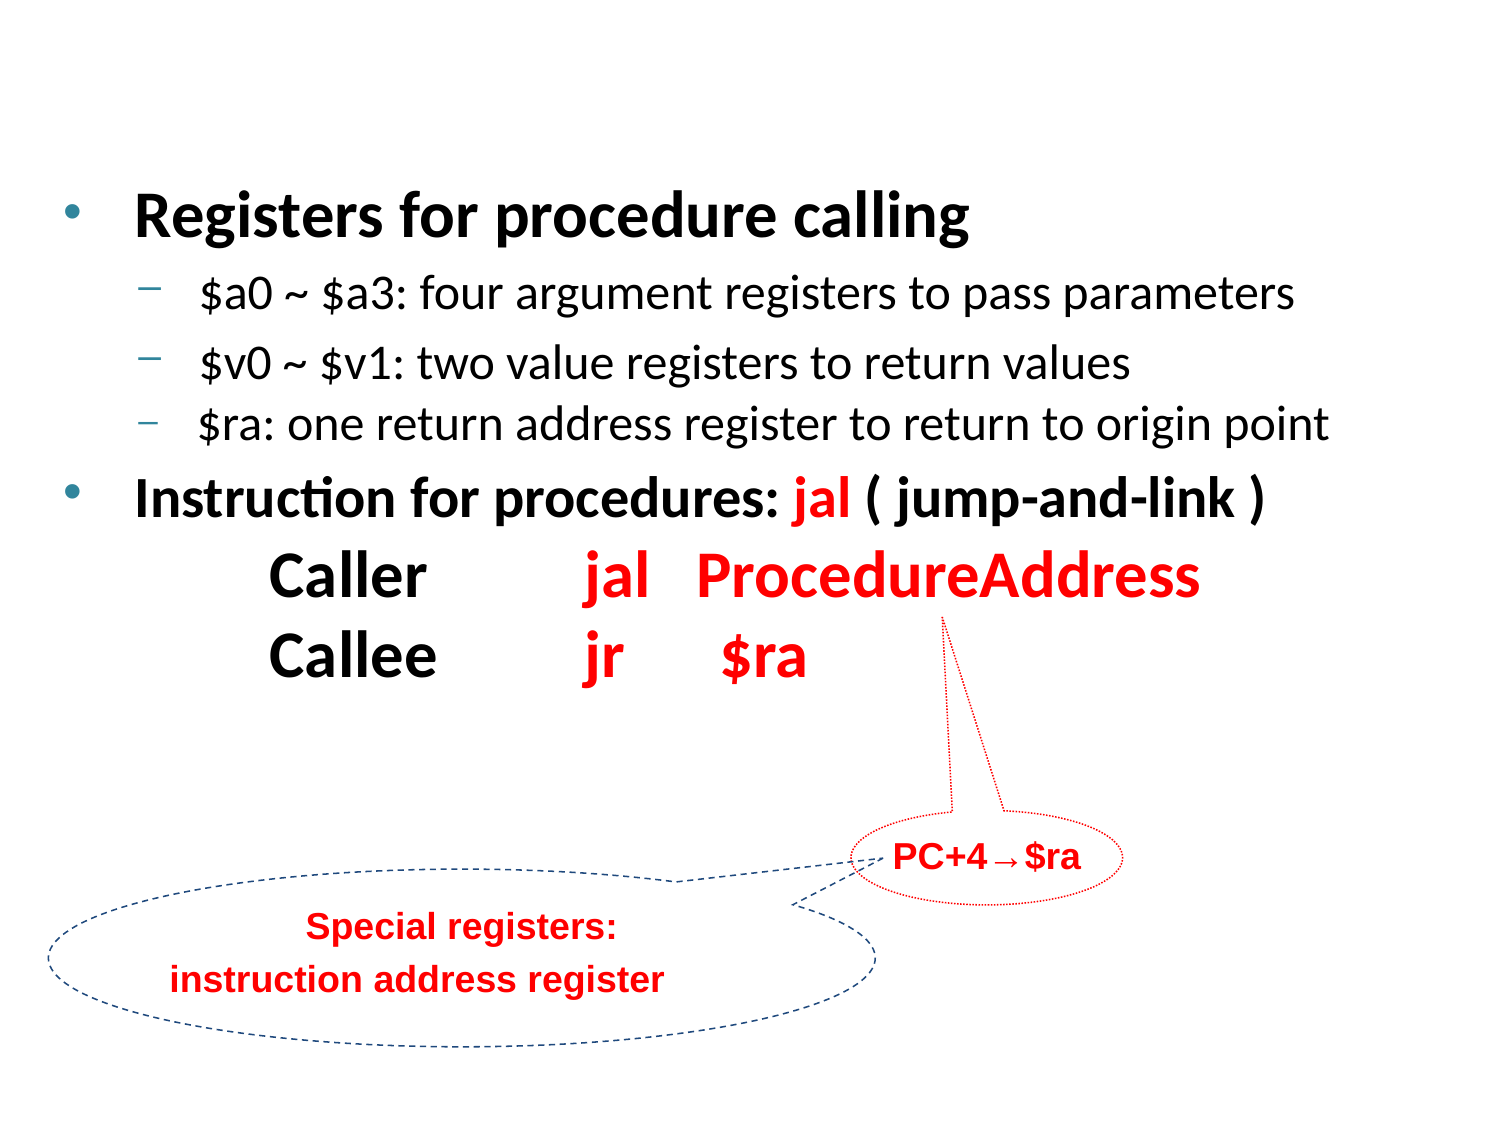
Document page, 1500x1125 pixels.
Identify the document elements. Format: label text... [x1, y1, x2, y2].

text_box PC+4→$ra [850, 616, 1123, 905]
list Registers for procedure calling $a0 ~ $a3: four argument registers to pass parameters $v0 ~ $v1: two value registers to return values $ra: one return address register to return to origin point Instruction for procedures: jal ( jump-and-link ) Caller jal ProcedureAddress Callee jr $ra [48, 163, 1400, 976]
text_box Special registers: instruction address register [48, 858, 884, 1047]
